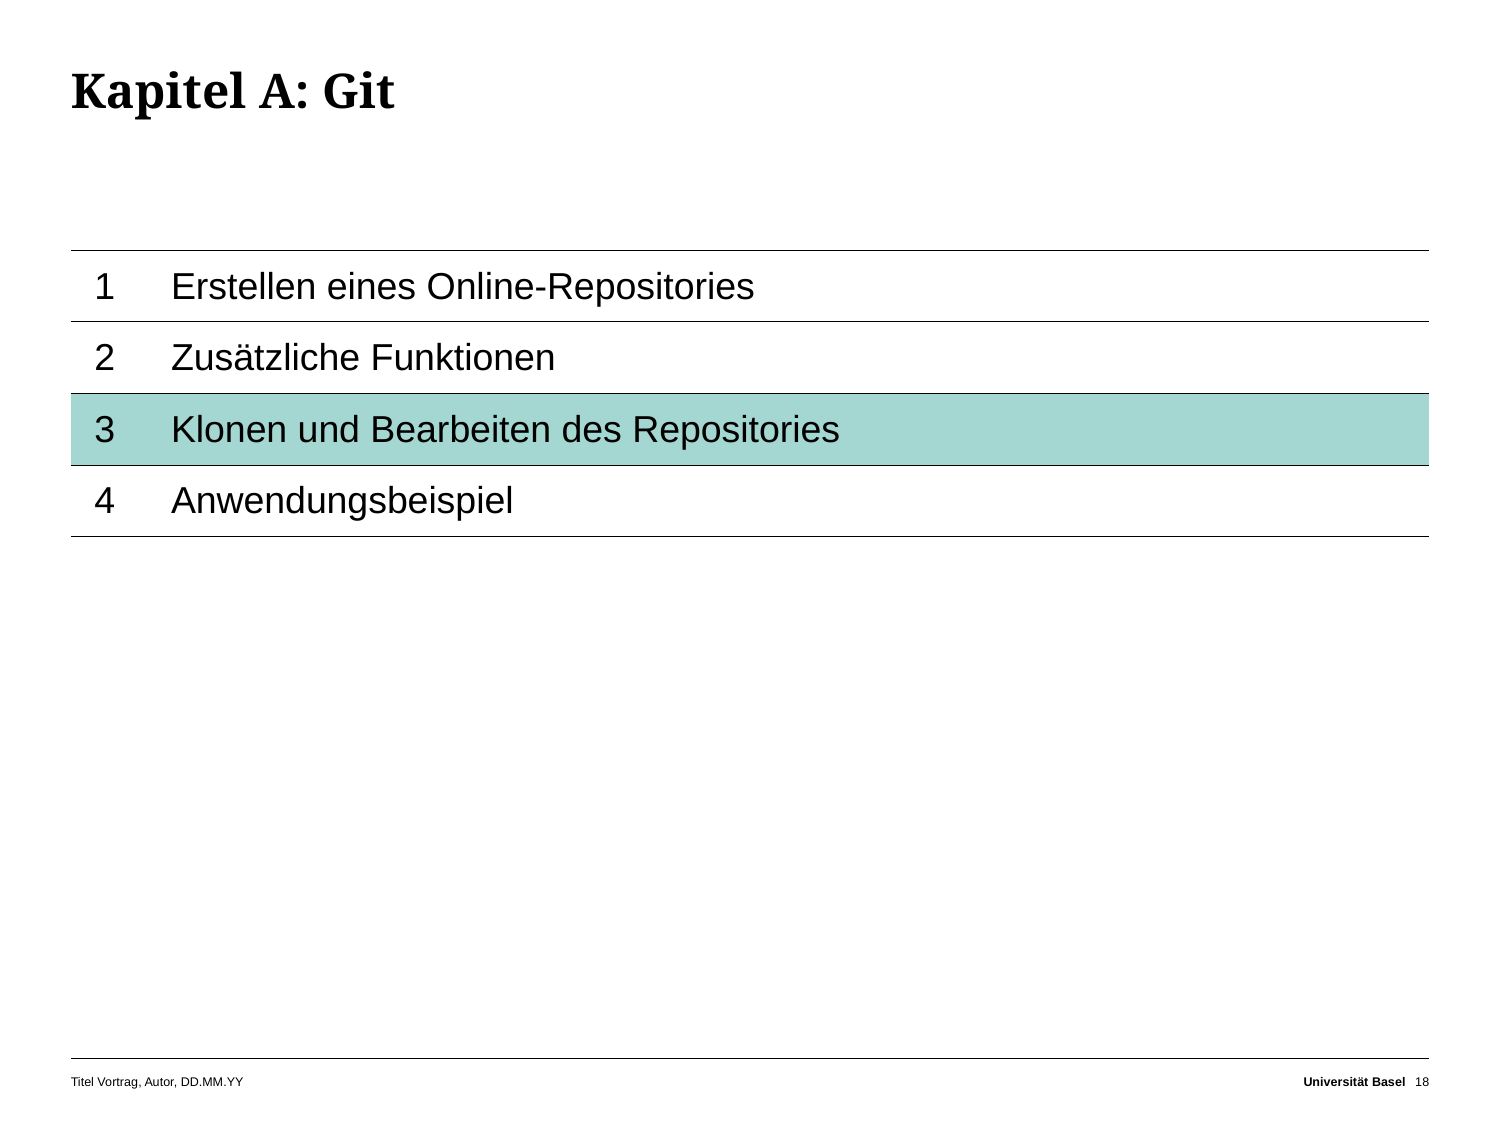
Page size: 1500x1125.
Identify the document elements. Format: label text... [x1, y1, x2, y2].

footer Universität Basel [1092, 1070, 1405, 1100]
table_cell 4 [71, 466, 148, 536]
table_cell Zusätzliche Funktionen [148, 322, 1429, 393]
table_cell 3 [71, 394, 148, 465]
table_cell 2 [71, 322, 148, 393]
table_cell Anwendungsbeispiel [148, 466, 1429, 536]
title Kapitel A: Git [70, 66, 1430, 191]
table_header Erstellen eines Online-Repositories [148, 251, 1429, 321]
slide_number Titel Vortrag, Autor, DD.MM.YY [70, 1070, 425, 1100]
table_cell Klonen und Bearbeiten des Repositories [148, 394, 1429, 465]
slide_number 18 [1405, 1070, 1430, 1100]
table_header 1 [71, 251, 148, 321]
